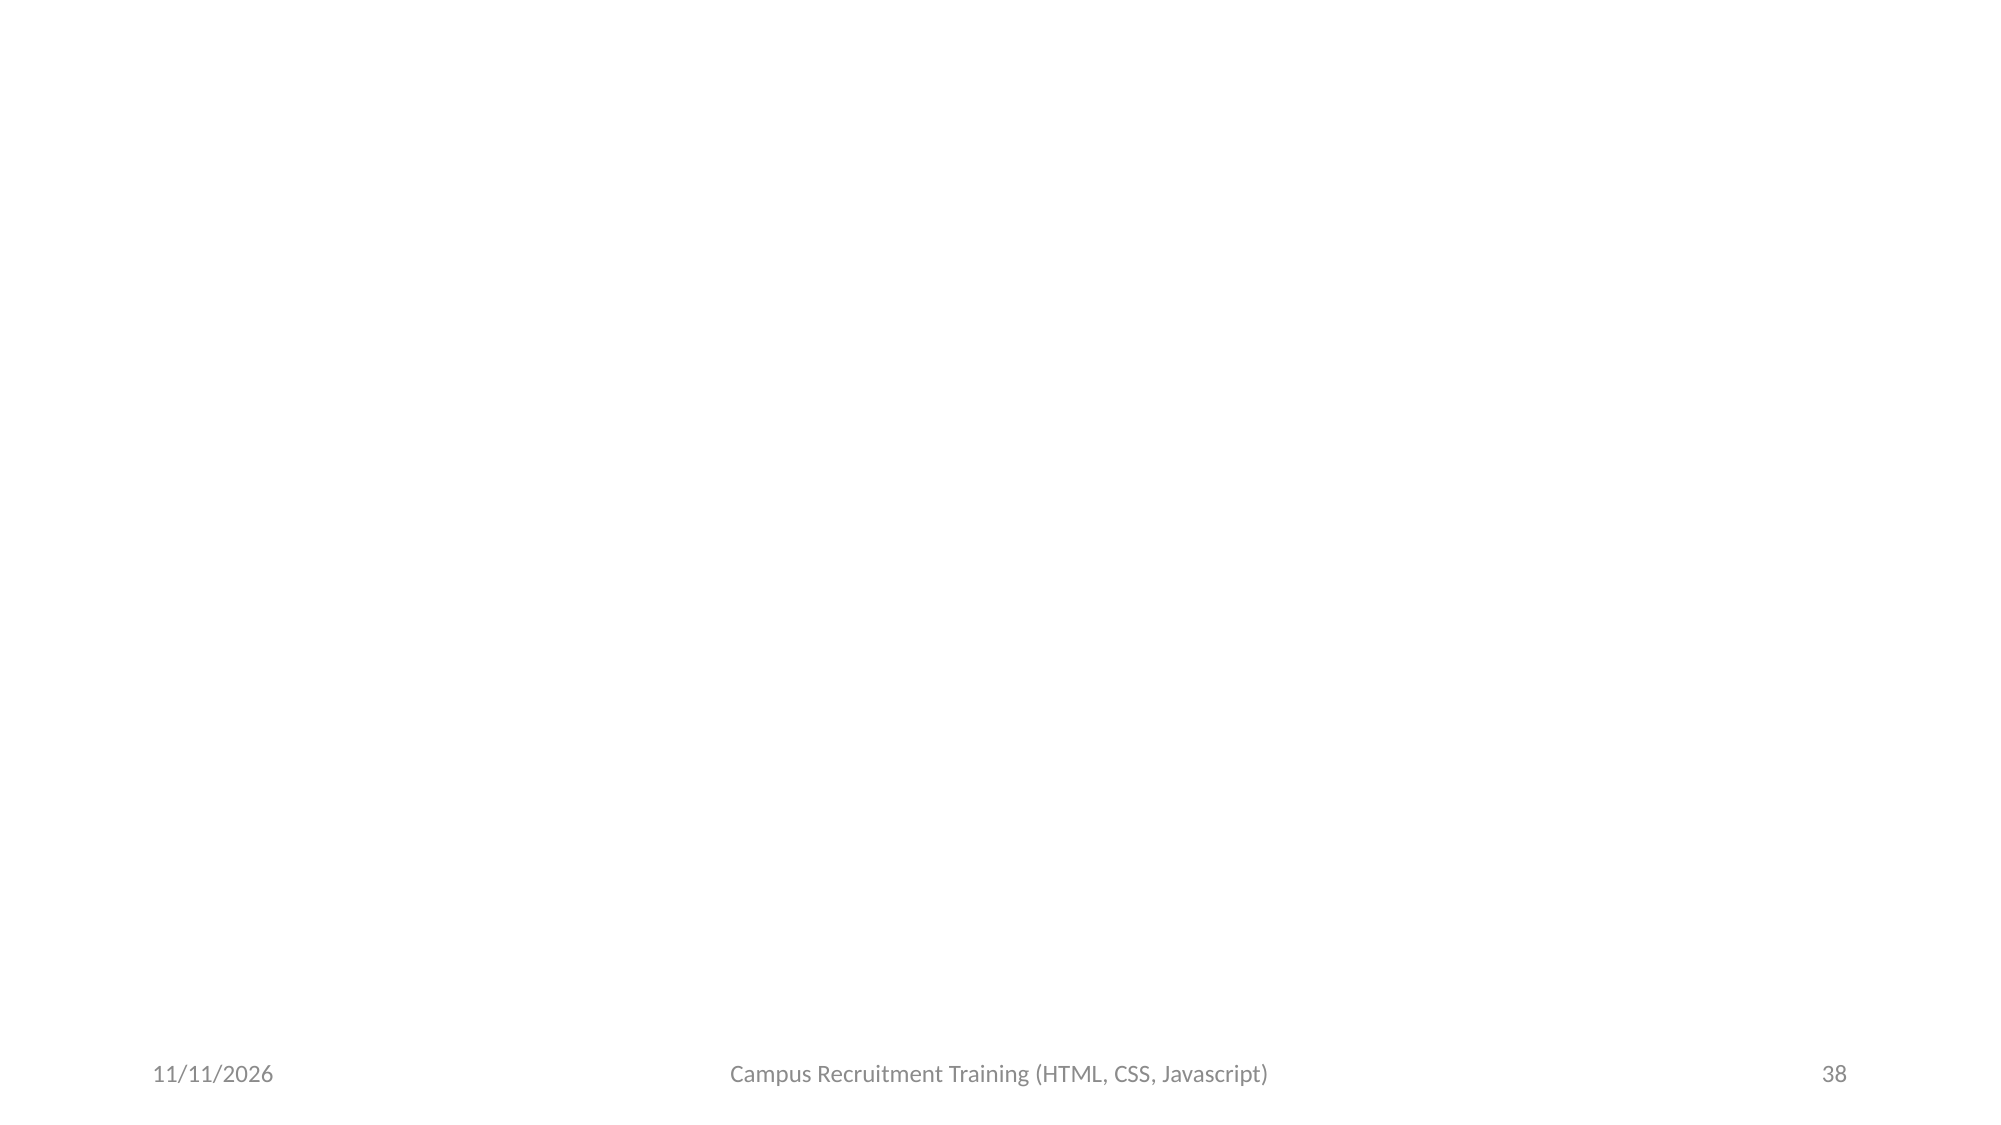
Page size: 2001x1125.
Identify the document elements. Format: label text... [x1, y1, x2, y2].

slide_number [137, 1042, 588, 1103]
slide_number 38 [1412, 1042, 1863, 1103]
footer Campus Recruitment Training (HTML, CSS, Javascript) [662, 1042, 1338, 1103]
